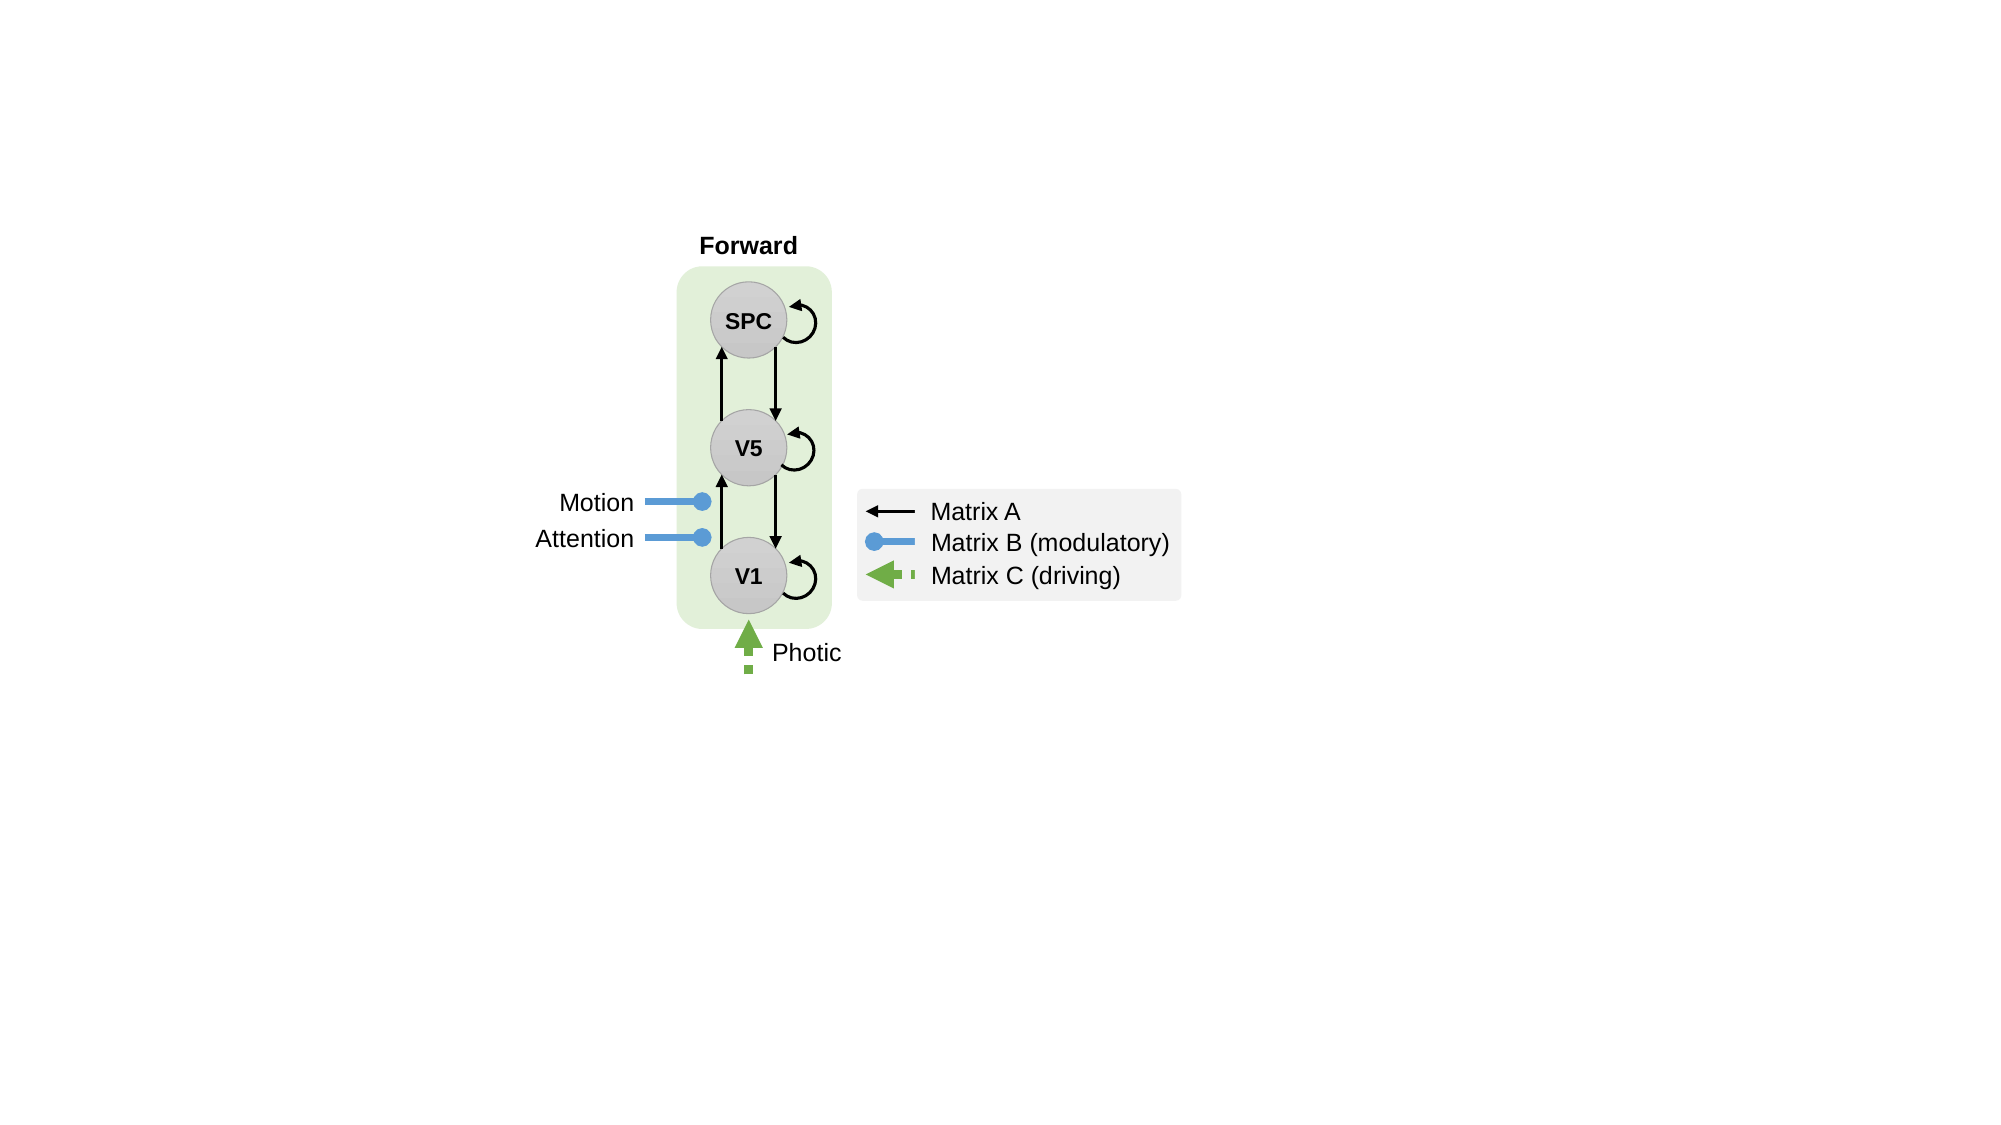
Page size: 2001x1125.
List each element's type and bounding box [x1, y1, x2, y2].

text_box [519, 221, 1187, 683]
